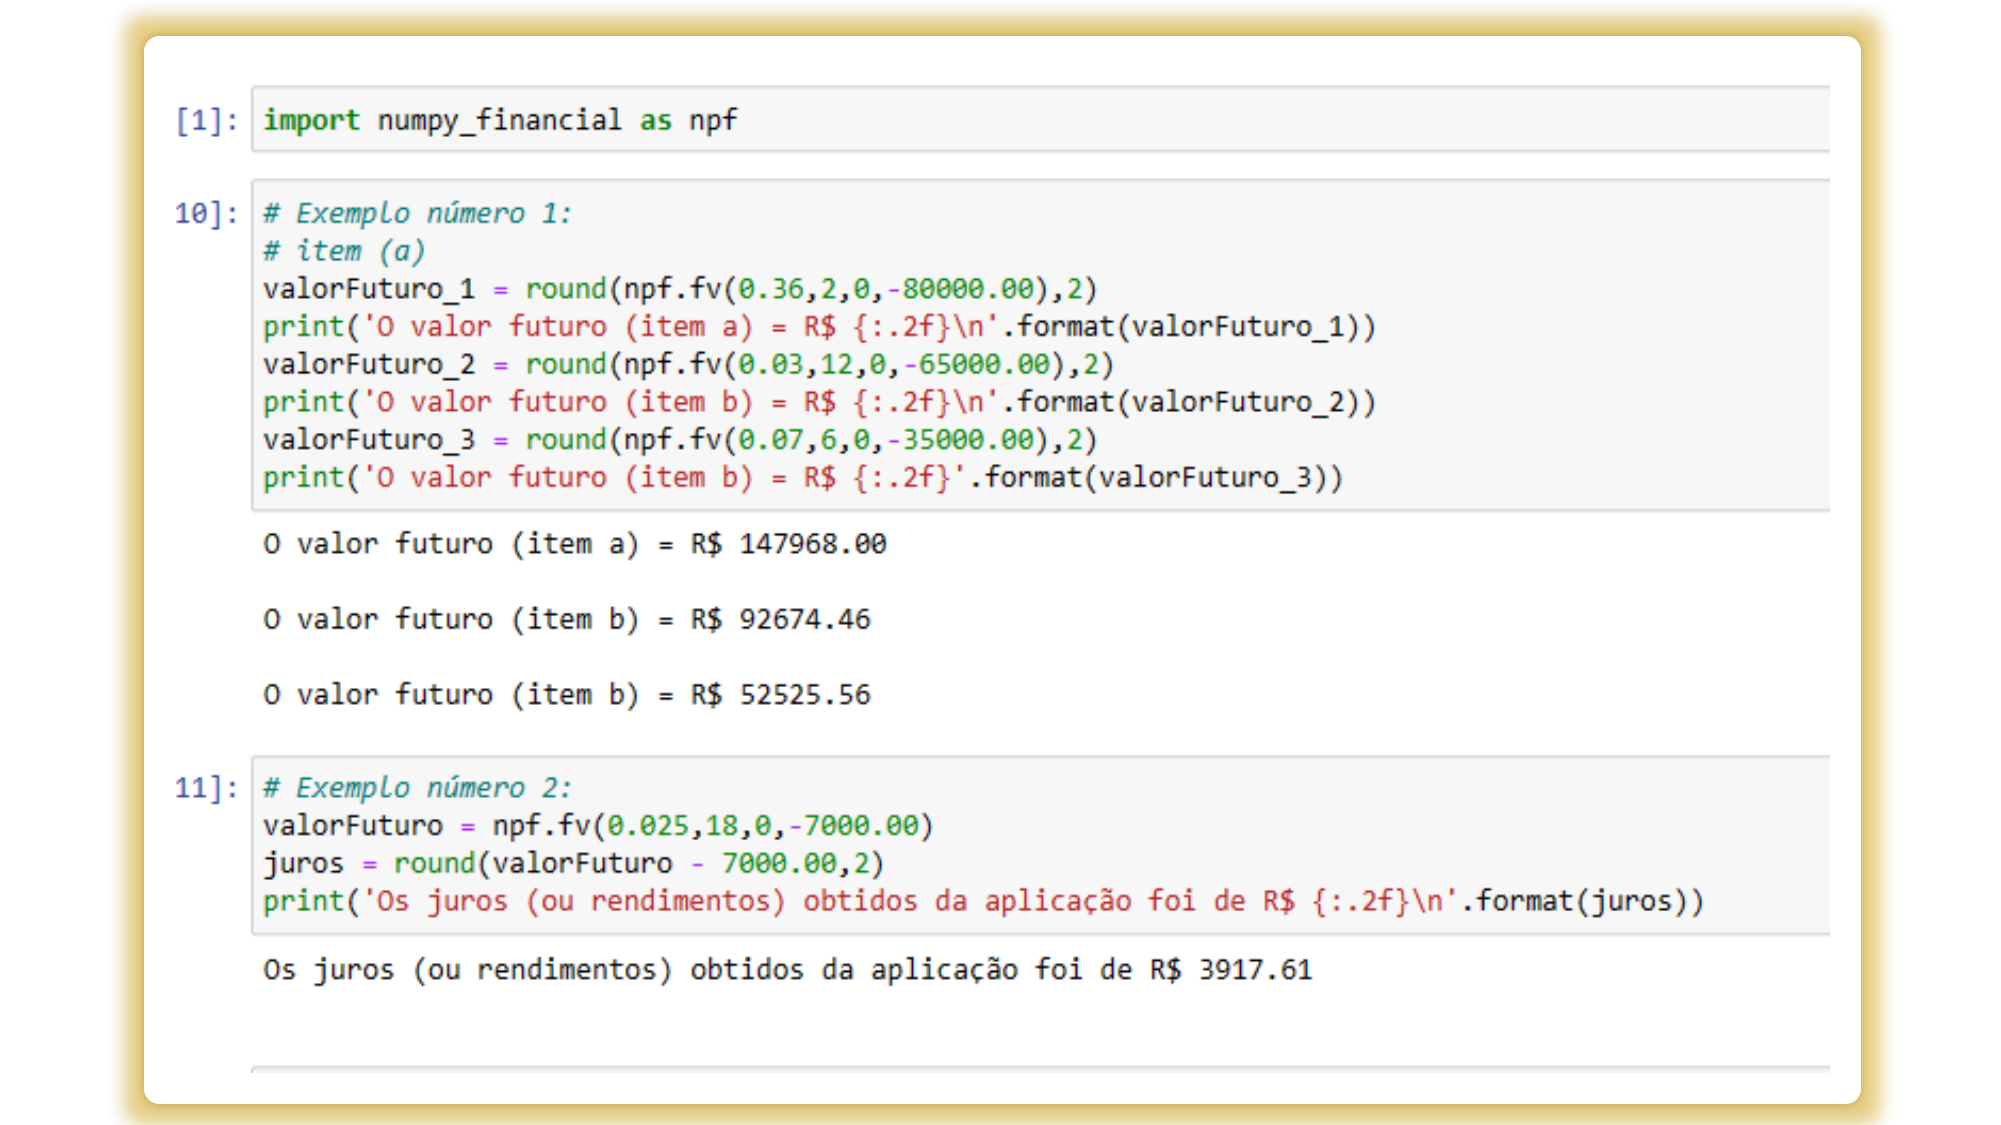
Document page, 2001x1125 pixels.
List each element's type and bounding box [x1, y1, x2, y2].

picture [175, 66, 1830, 1074]
